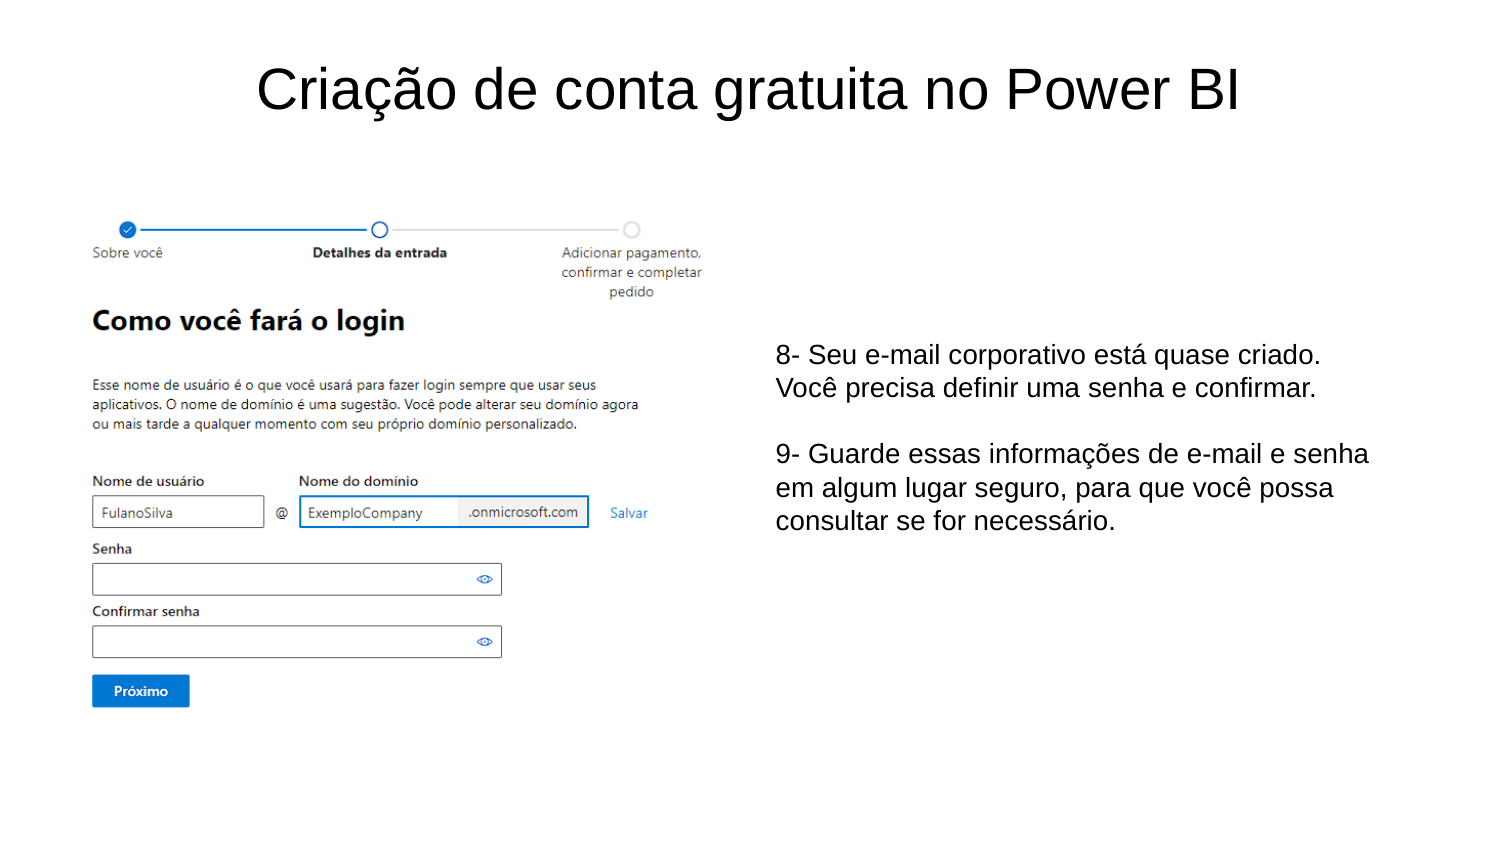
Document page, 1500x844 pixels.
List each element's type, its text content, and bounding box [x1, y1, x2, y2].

picture [39, 195, 751, 734]
subtitle Criação de conta gratuita no Power BI [51, 36, 1449, 167]
subtitle 8- Seu e-mail corporativo está quase criado. Você precisa definir uma senha e confirmar. 9- Guarde essas informações de e-mail e senha em algum lugar seguro, para que você possa consultar se for necessário. [760, 321, 1395, 554]
